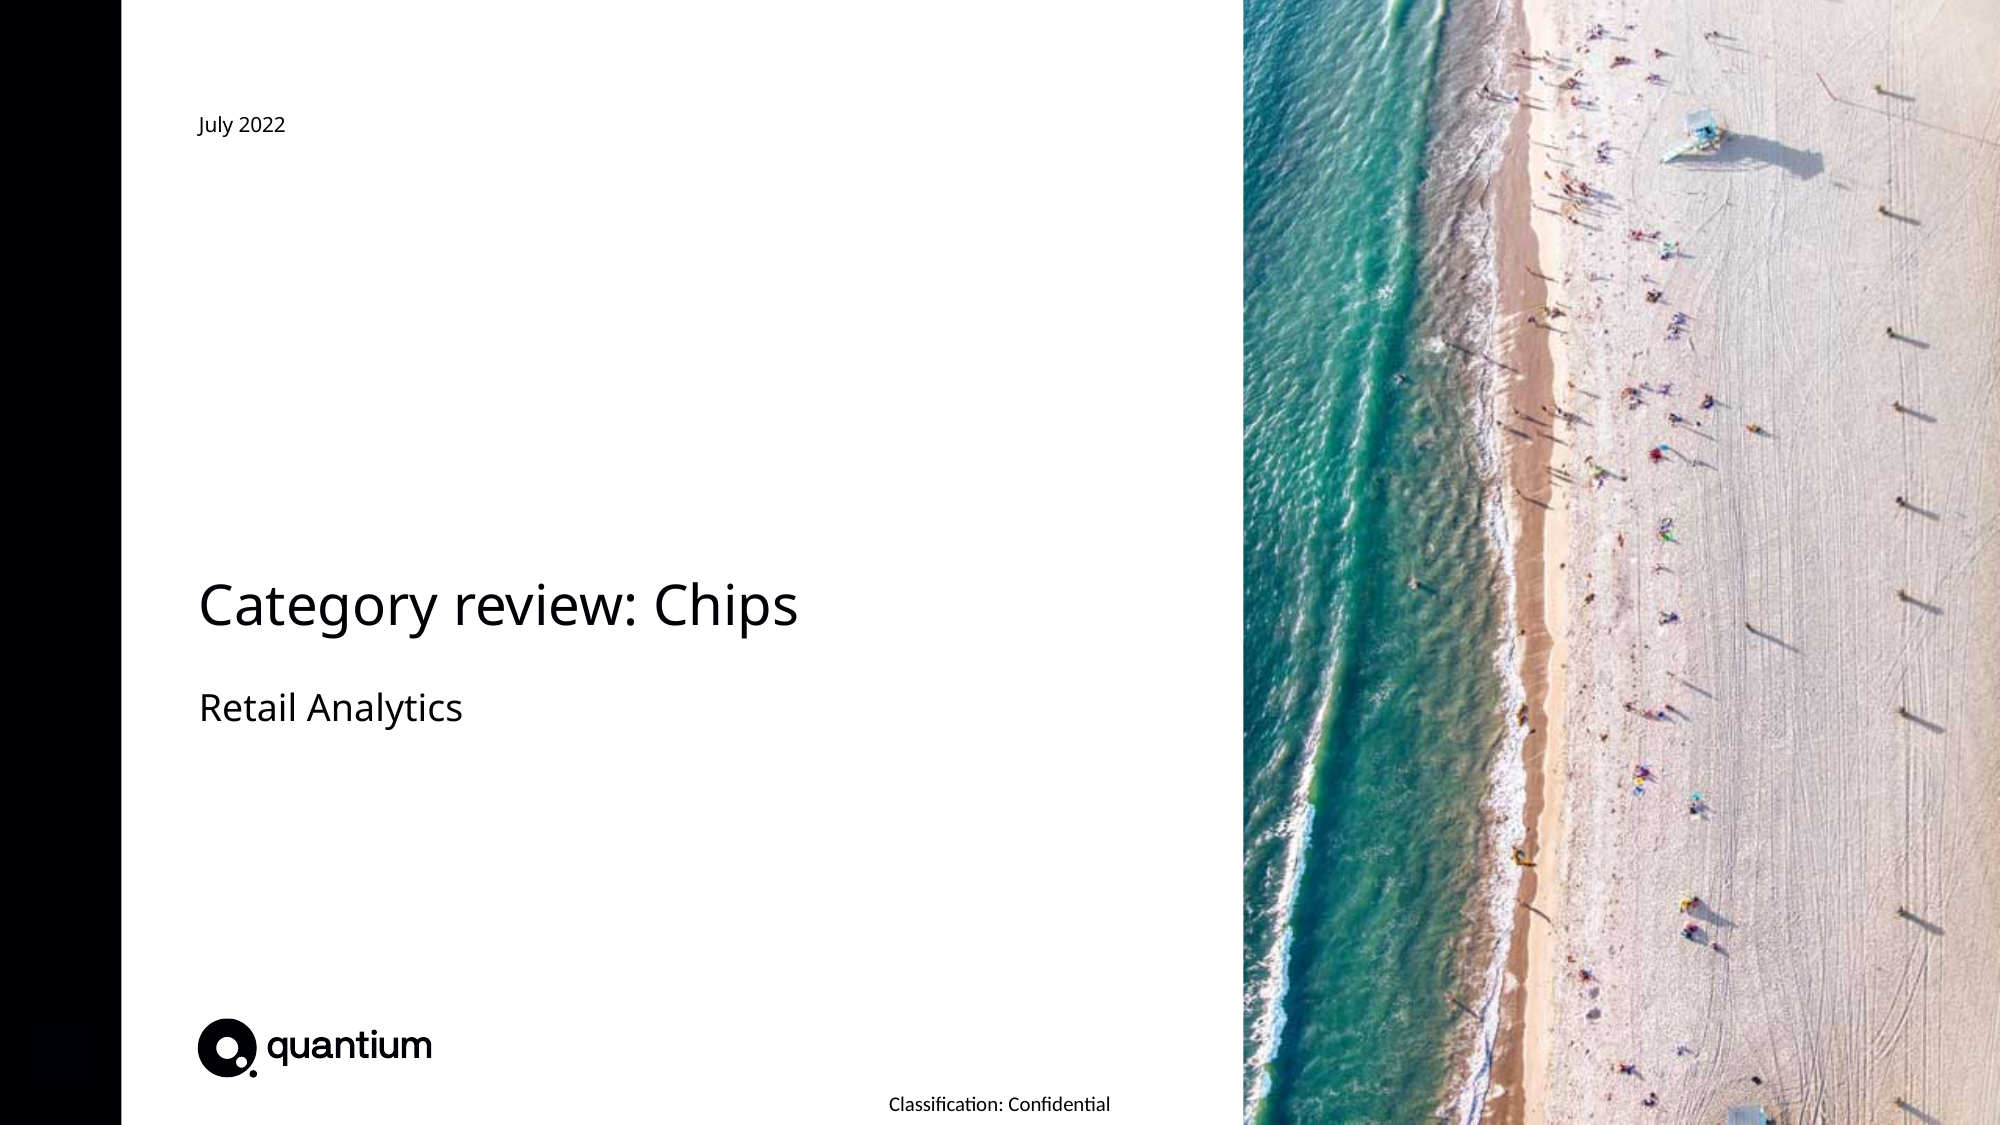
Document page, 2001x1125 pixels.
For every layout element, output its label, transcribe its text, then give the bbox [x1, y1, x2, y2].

picture [1243, 0, 2000, 1125]
picture [1291, 1022, 1296, 1034]
title Category review: Chips [198, 252, 870, 644]
list July 2022 [198, 106, 549, 147]
subtitle Retail Analytics [198, 676, 870, 880]
